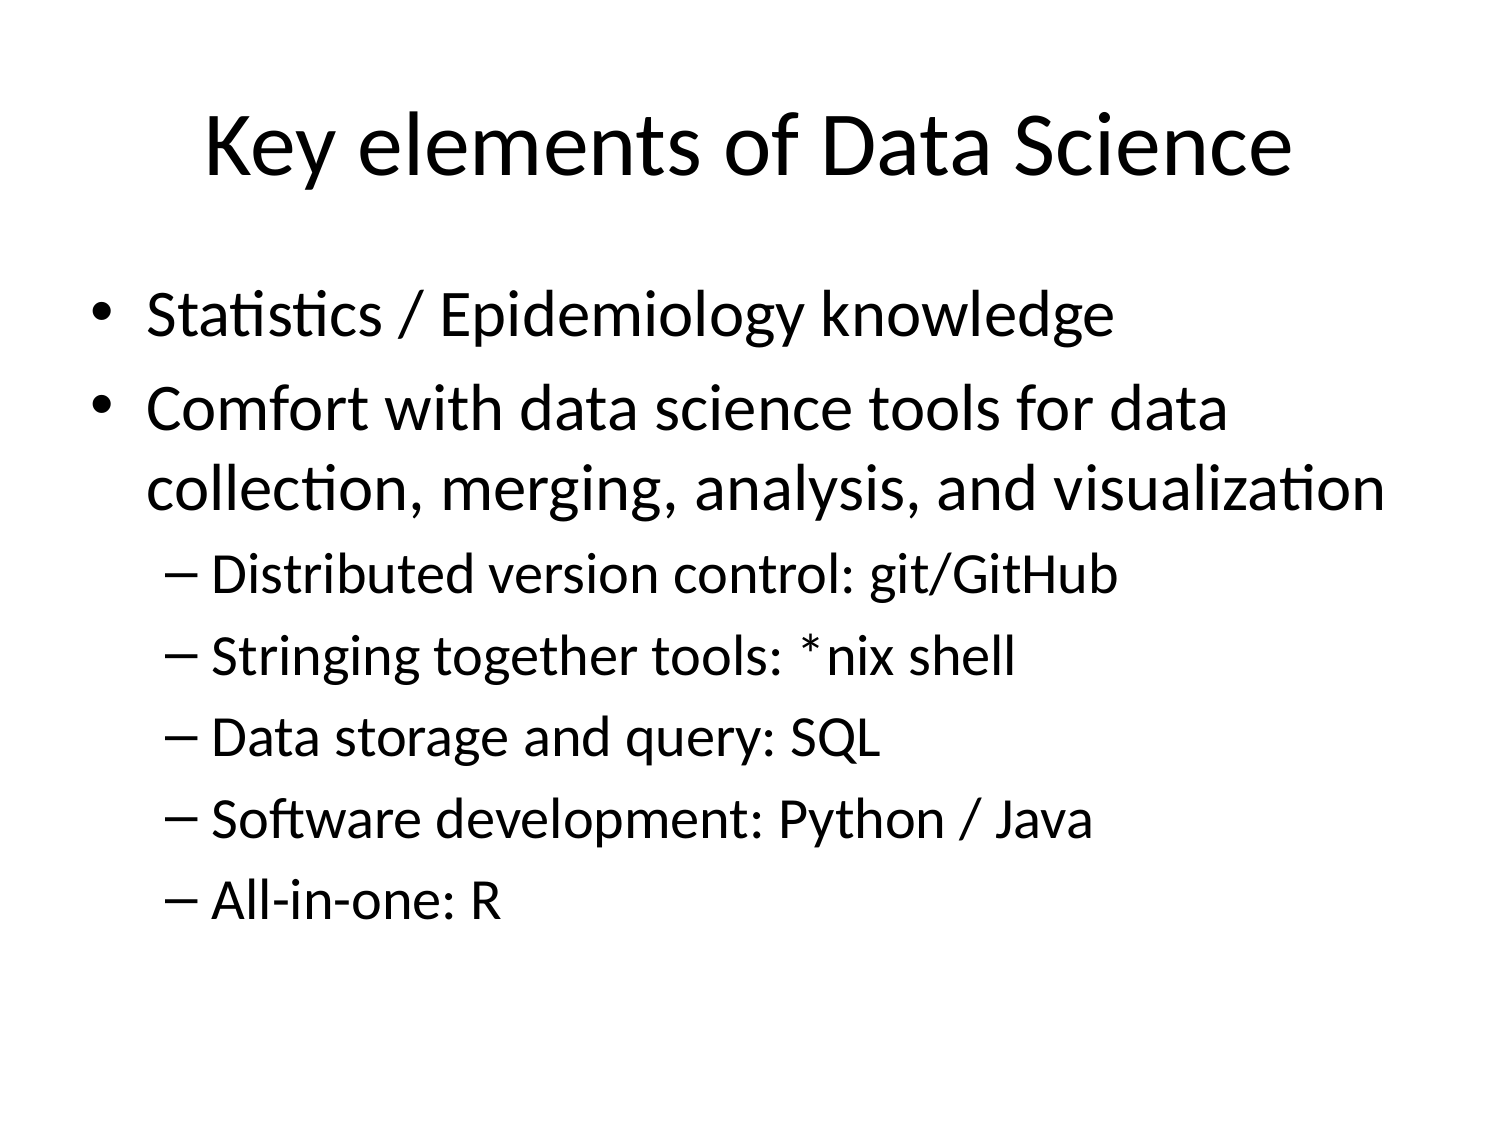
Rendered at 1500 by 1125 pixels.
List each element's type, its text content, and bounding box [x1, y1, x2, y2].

list Statistics / Epidemiology knowledge Comfort with data science tools for data collection, merging, analysis, and visualization Distributed version control: git/GitHub Stringing together tools: *nix shell Data storage and query: SQL Software development: Python / Java All-in-one: R [75, 262, 1425, 1000]
title Key elements of Data Science [75, 45, 1425, 233]
